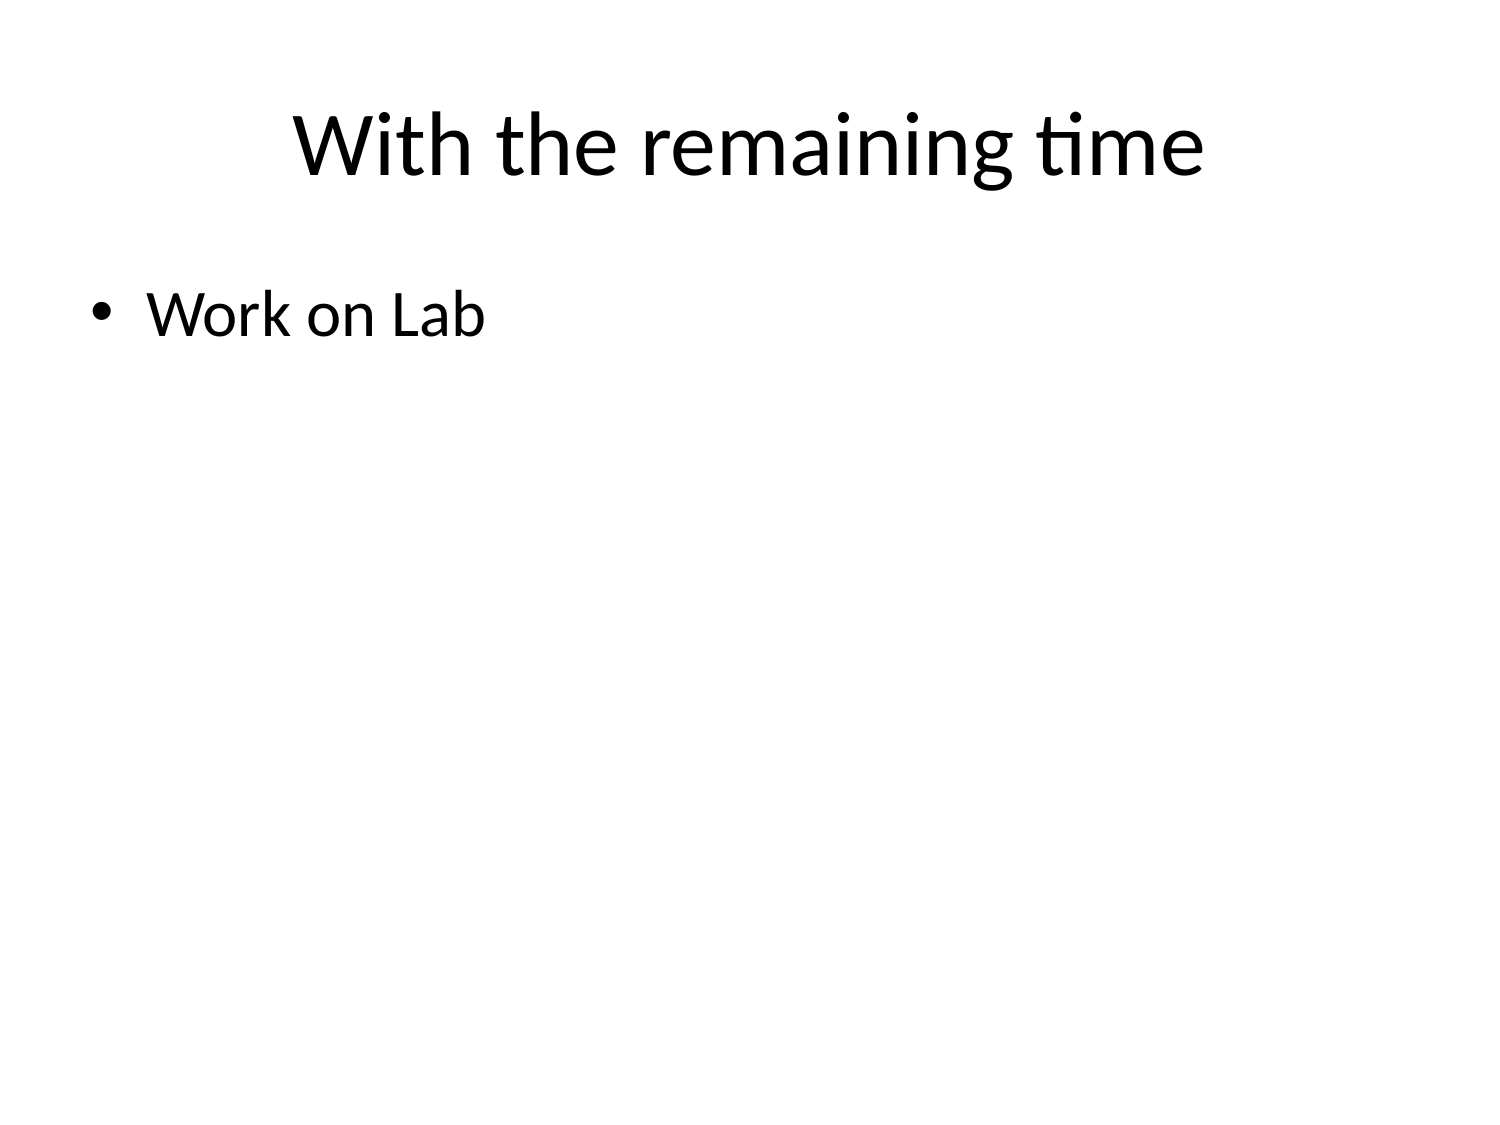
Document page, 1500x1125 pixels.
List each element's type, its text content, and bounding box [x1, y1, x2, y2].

list Work on Lab [75, 262, 1425, 1005]
title With the remaining time [75, 45, 1425, 233]
